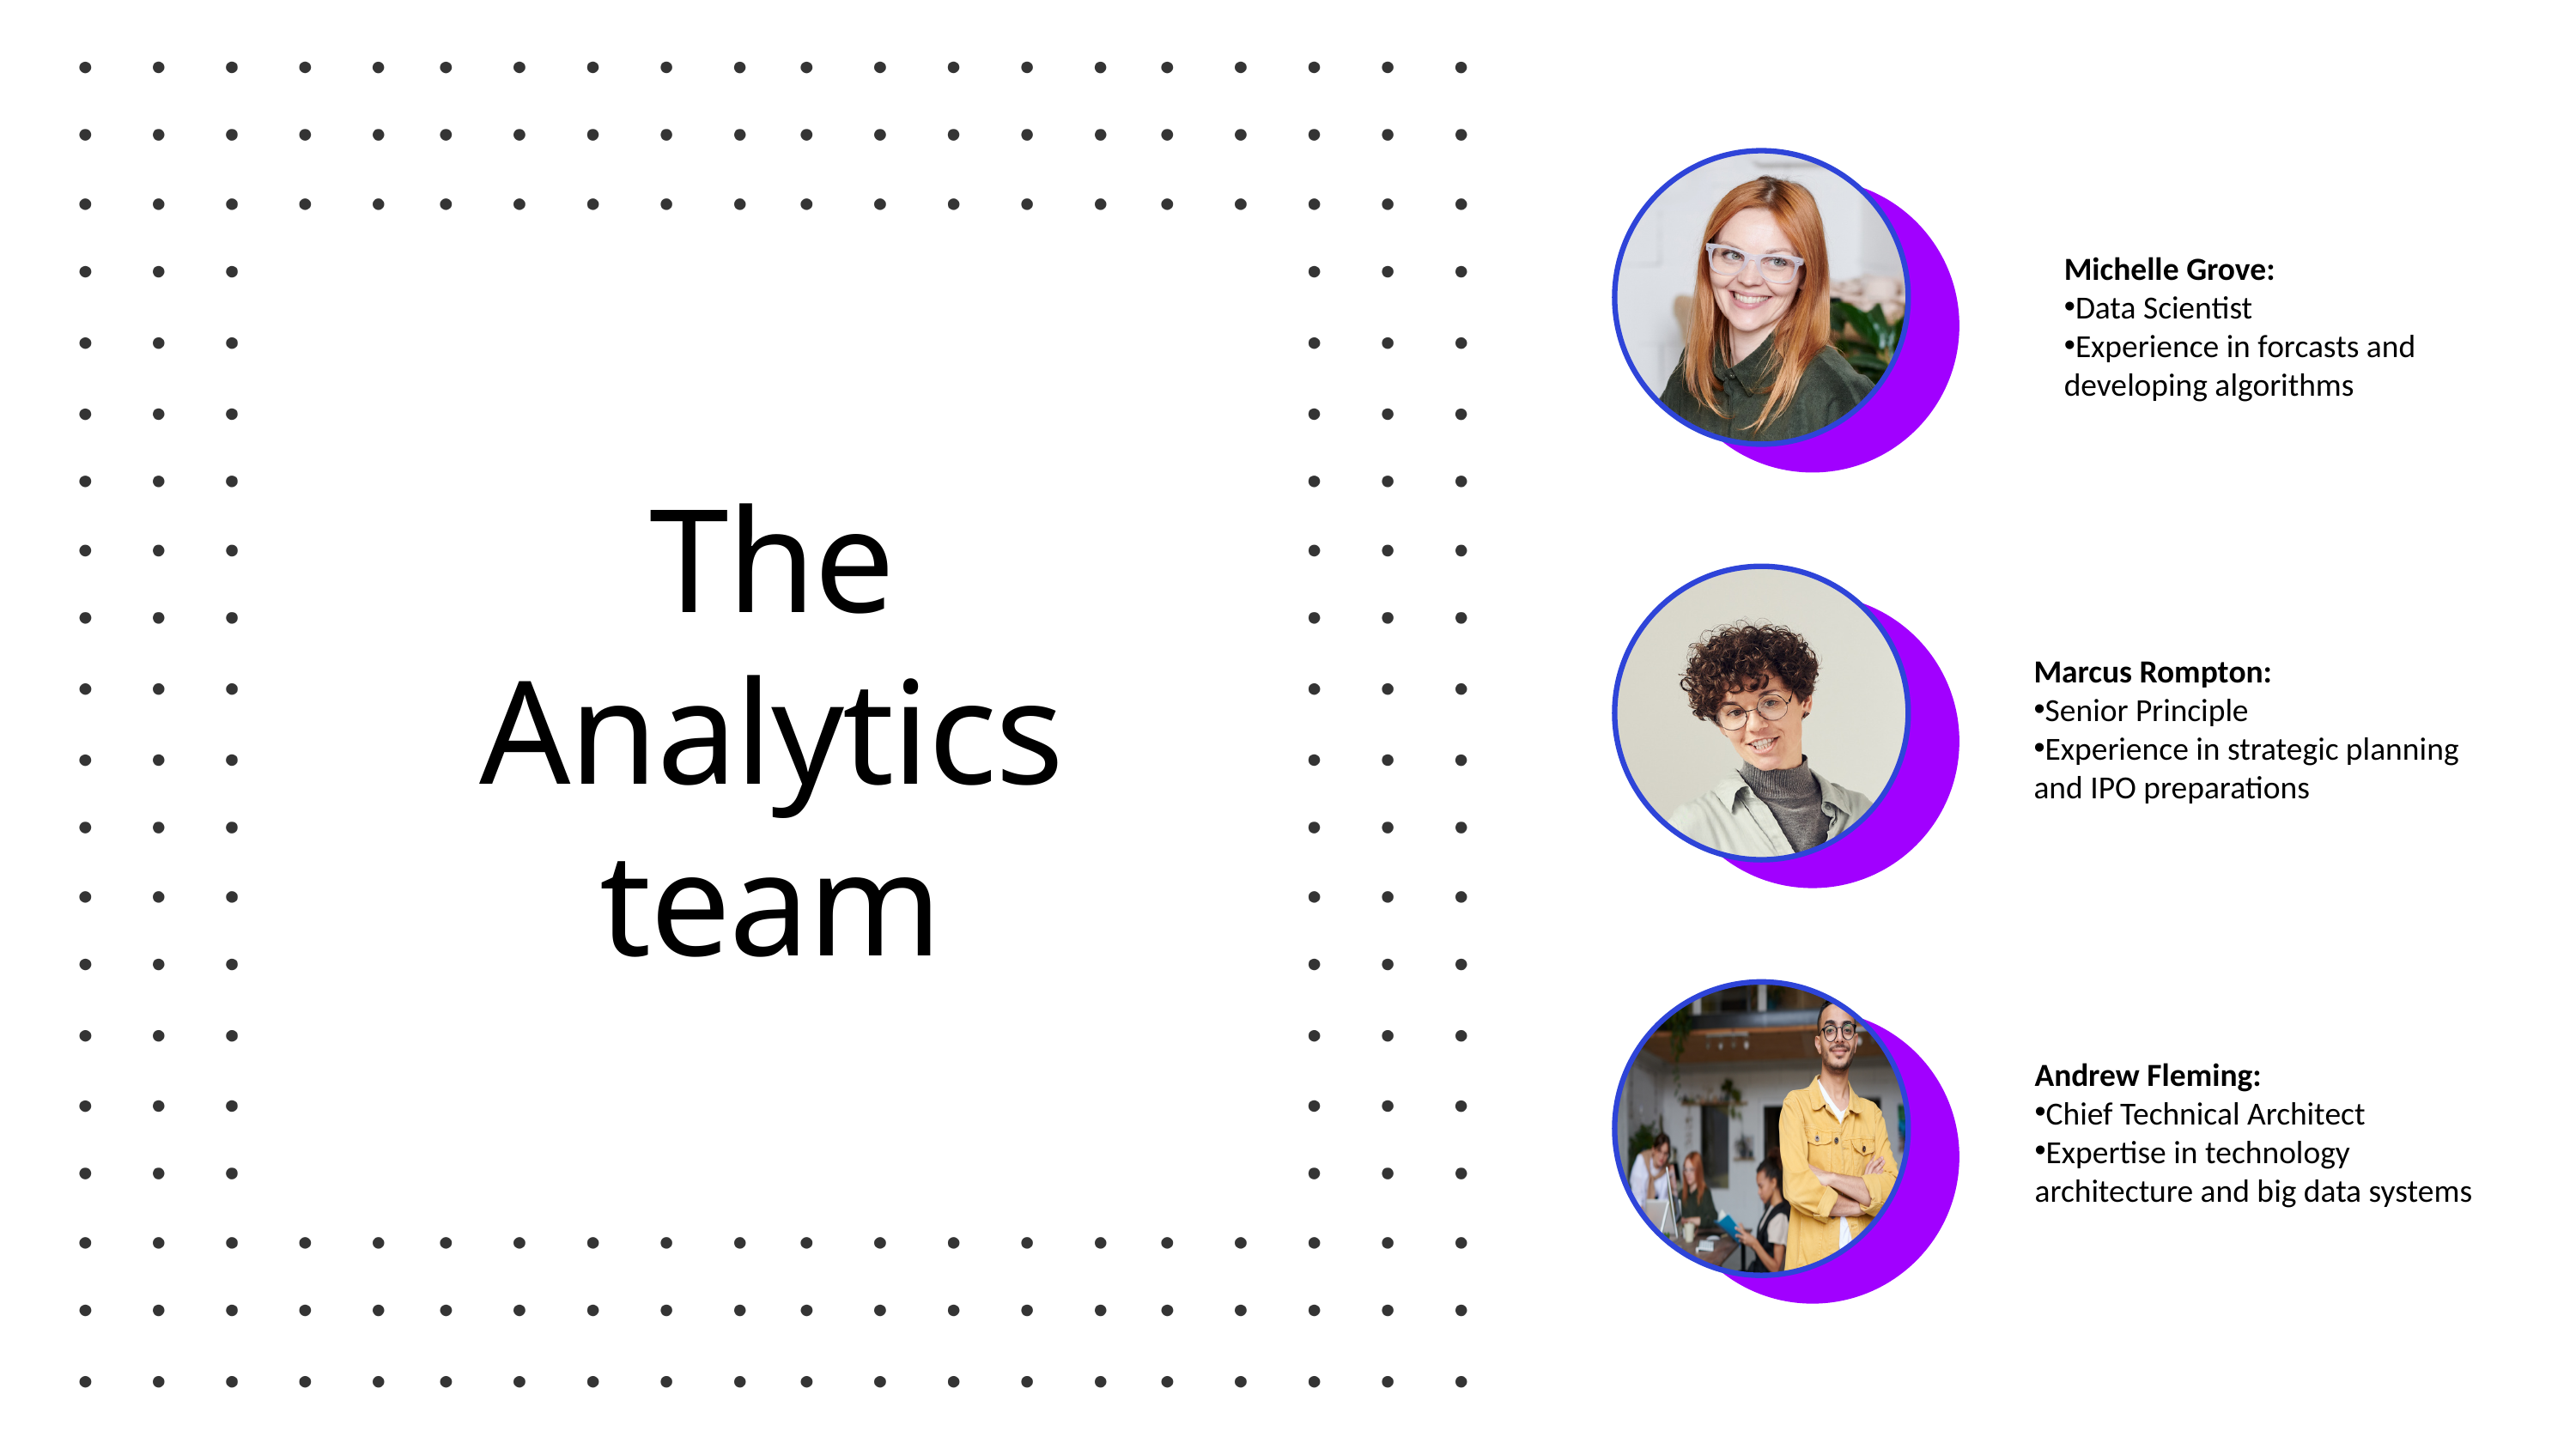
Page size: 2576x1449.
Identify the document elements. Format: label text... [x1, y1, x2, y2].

text_box Andrew Fleming: Chief Technical Architect Expertise in technology architecture and big data systems [2021, 1047, 2509, 1215]
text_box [1607, 144, 1916, 451]
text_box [1665, 594, 1960, 888]
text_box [70, 57, 1472, 1392]
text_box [1665, 1009, 1960, 1304]
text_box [1607, 975, 1916, 1282]
text_box Michelle Grove: Data Scientist Experience in forcasts and developing algorithms [2051, 241, 2538, 409]
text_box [1665, 179, 1960, 473]
text_box Marcus Rompton: Senior Principle Experience in strategic planning and IPO preparations [2020, 644, 2508, 812]
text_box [1607, 563, 1916, 863]
